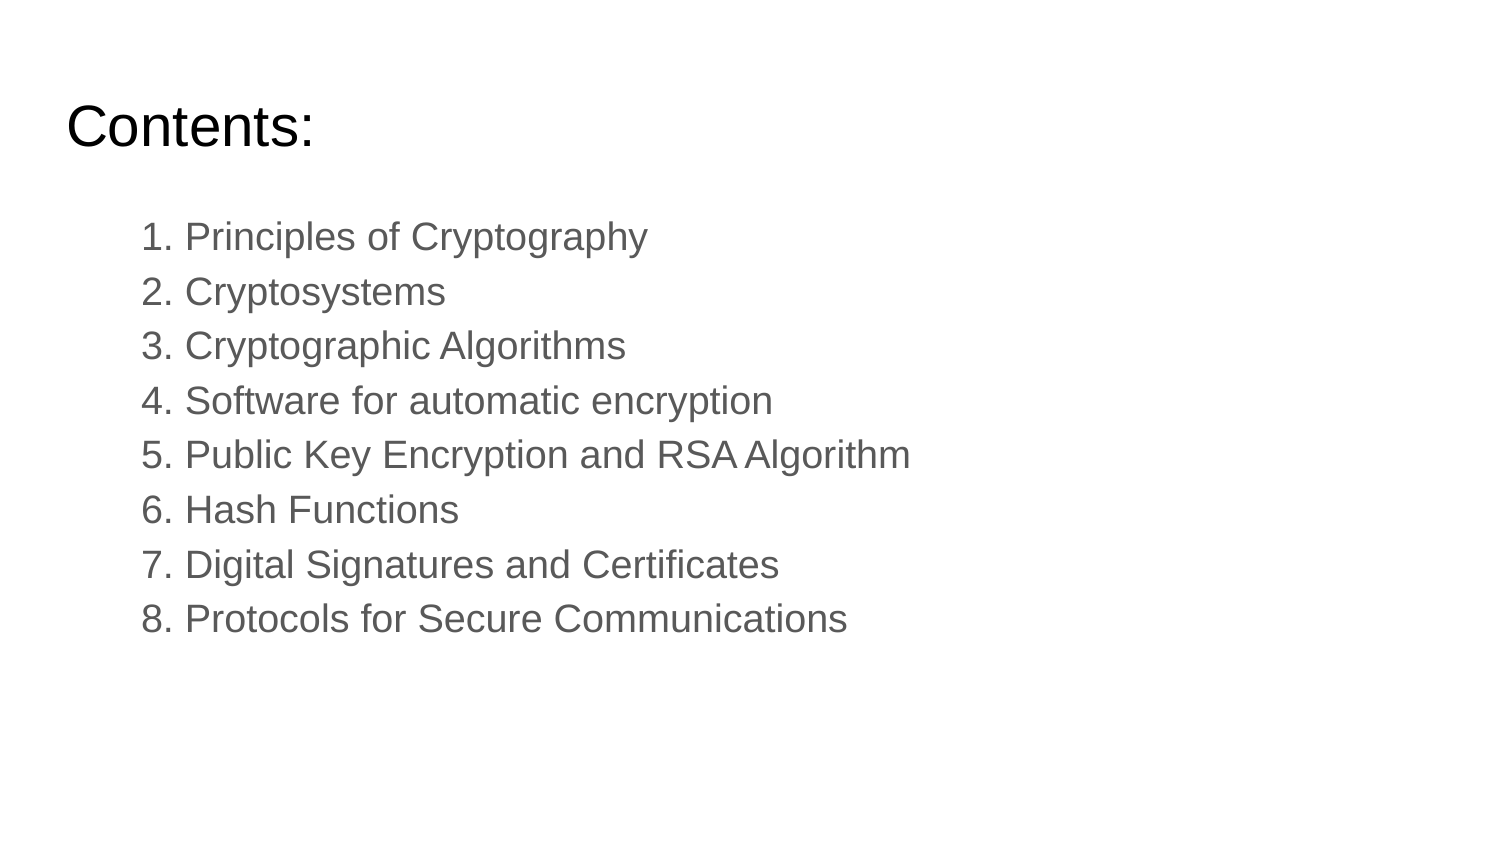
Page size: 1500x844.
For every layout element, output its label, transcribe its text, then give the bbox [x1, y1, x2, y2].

title Contents: [51, 72, 1449, 167]
list 1. Principles of Cryptography 2. Cryptosystems 3. Cryptographic Algorithms 4. Software for automatic encryption 5. Public Key Encryption and RSA Algorithm 6. Hash Functions 7. Digital Signatures and Certificates 8. Protocols for Secure Communications [51, 189, 1449, 750]
